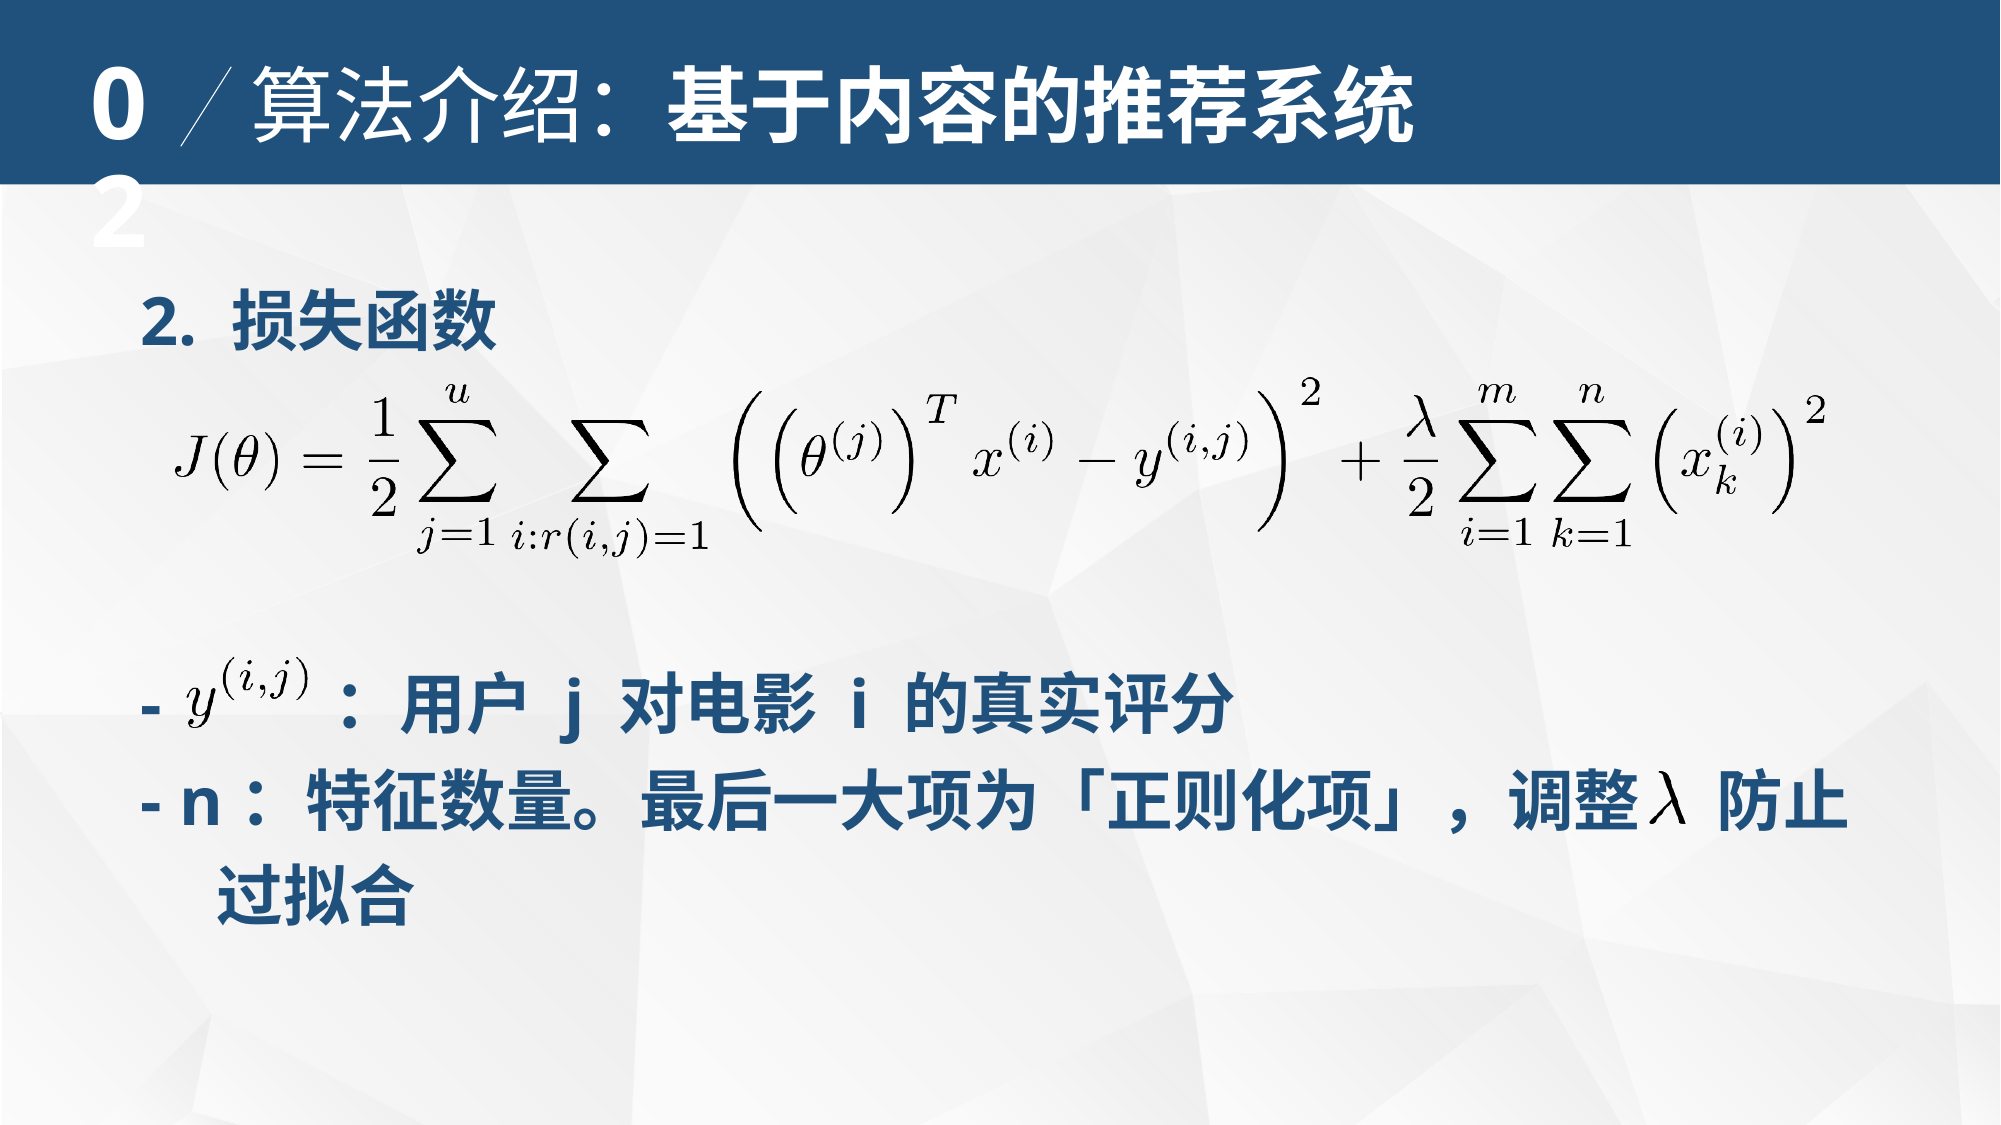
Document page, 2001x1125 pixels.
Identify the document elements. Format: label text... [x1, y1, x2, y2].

text_box 2. 损失函数 - ：用户 j 对电影 i 的真实评分 - n：特征数量。最后一大项为「正则化项」，调整 防止 过拟合 [125, 255, 1879, 1125]
list 算法介绍：基于内容的推荐系统 [235, 57, 1650, 112]
list 02 [75, 45, 218, 212]
picture [174, 377, 1825, 560]
picture [186, 656, 308, 728]
picture [0, 0, 2001, 1125]
picture [1649, 771, 1686, 824]
